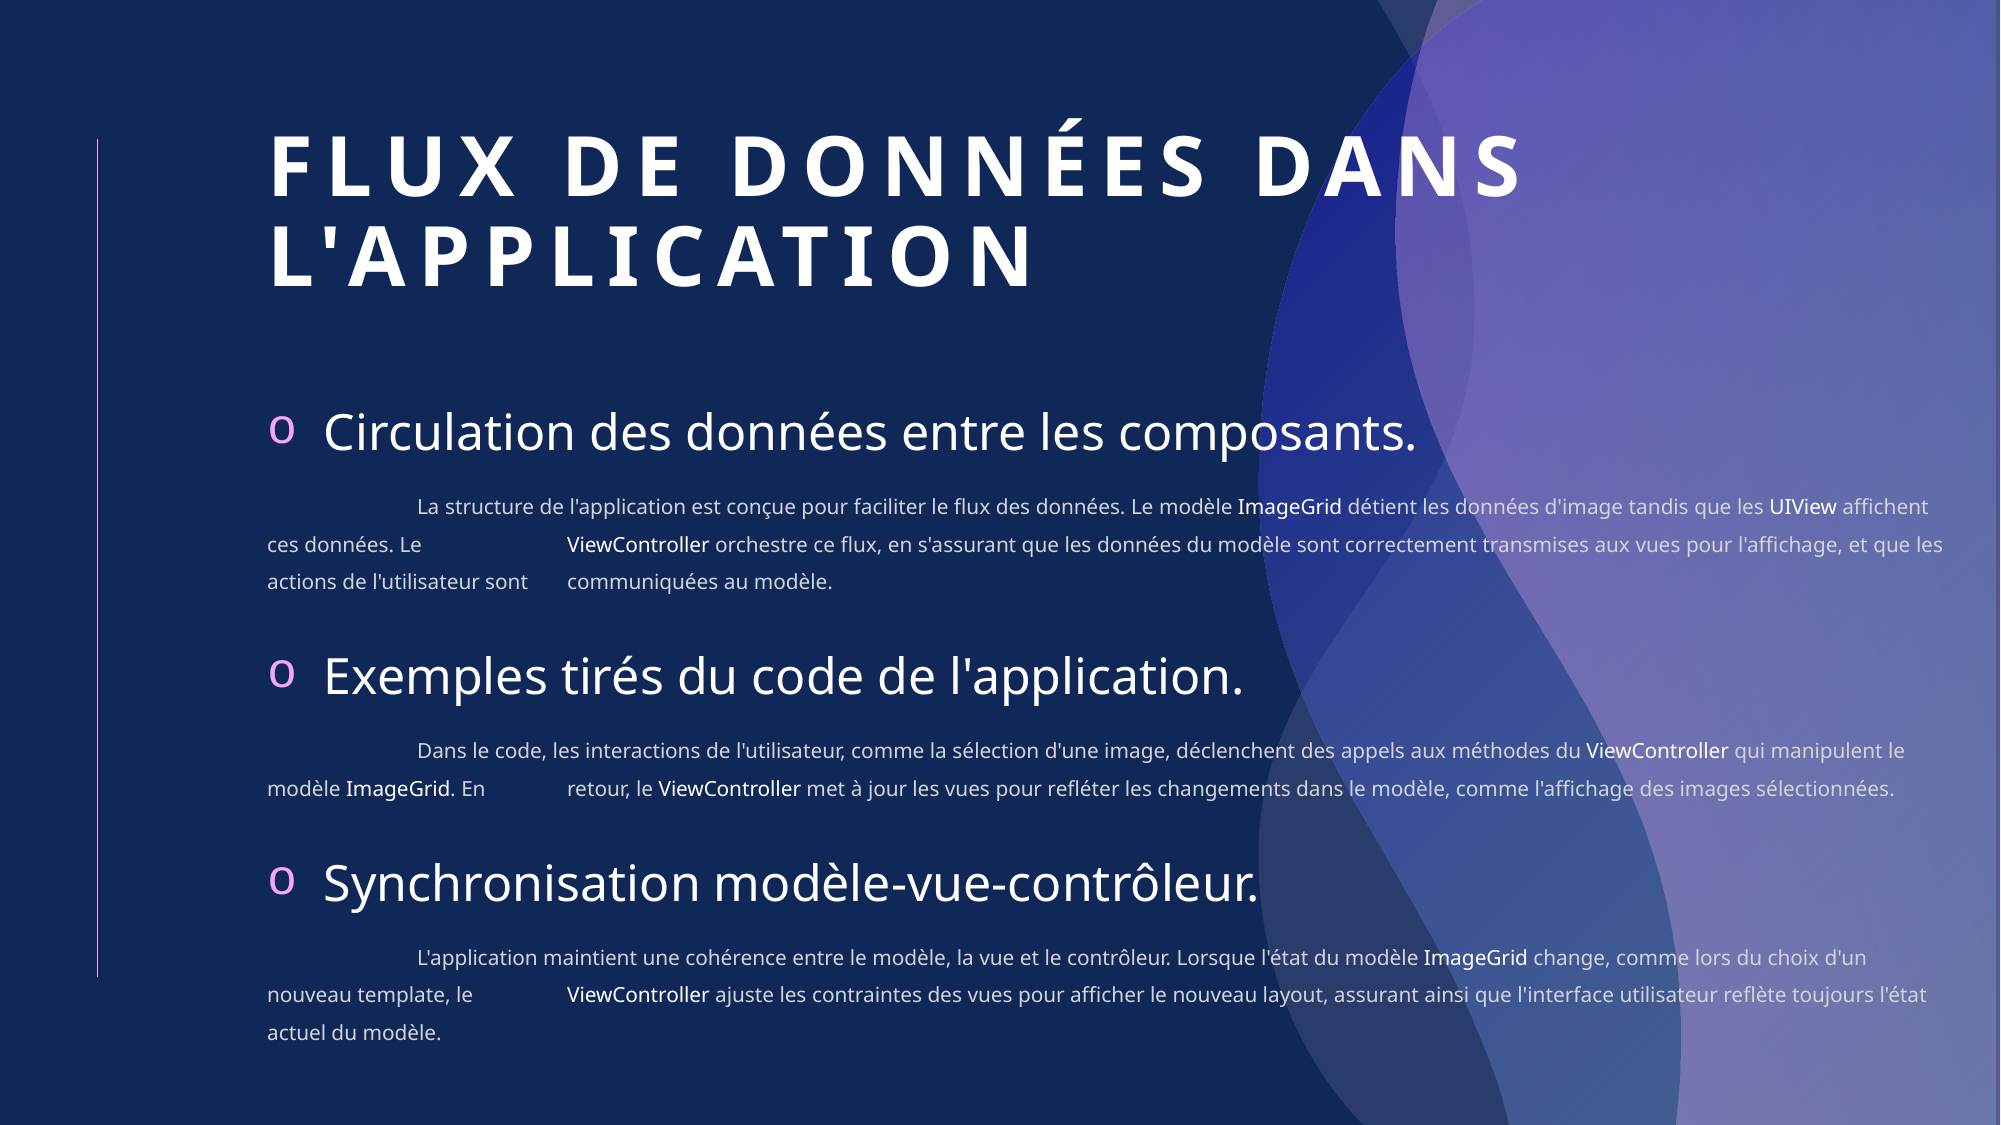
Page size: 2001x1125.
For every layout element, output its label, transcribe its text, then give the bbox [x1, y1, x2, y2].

title Flux de Données dans l'Application [251, 136, 1709, 312]
list Circulation des données entre les composants. La structure de l'application est conçue pour faciliter le flux des données. Le modèle ImageGrid détient les données d'image tandis que les UIView affichent ces données. Le ViewController orchestre ce flux, en s'assurant que les données du modèle sont correctement transmises aux vues pour l'affichage, et que les actions de l'utilisateur sont communiquées au modèle. Exemples tirés du code de l'application. Dans le code, les interactions de l'utilisateur, comme la sélection d'une image, déclenchent des appels aux méthodes du ViewController qui manipulent le modèle ImageGrid. En retour, le ViewController met à jour les vues pour refléter les changements dans le modèle, comme l'affichage des images sélectionnées. Synchronisation modèle-vue-contrôleur. L'application maintient une cohérence entre le modèle, la vue et le contrôleur. Lorsque l'état du modèle ImageGrid change, comme lors du choix d'un nouveau template, le ViewController ajuste les contraintes des vues pour afficher le nouveau layout, assurant ainsi que l'interface utilisateur reflète toujours l'état actuel du modèle. [251, 363, 1964, 1073]
